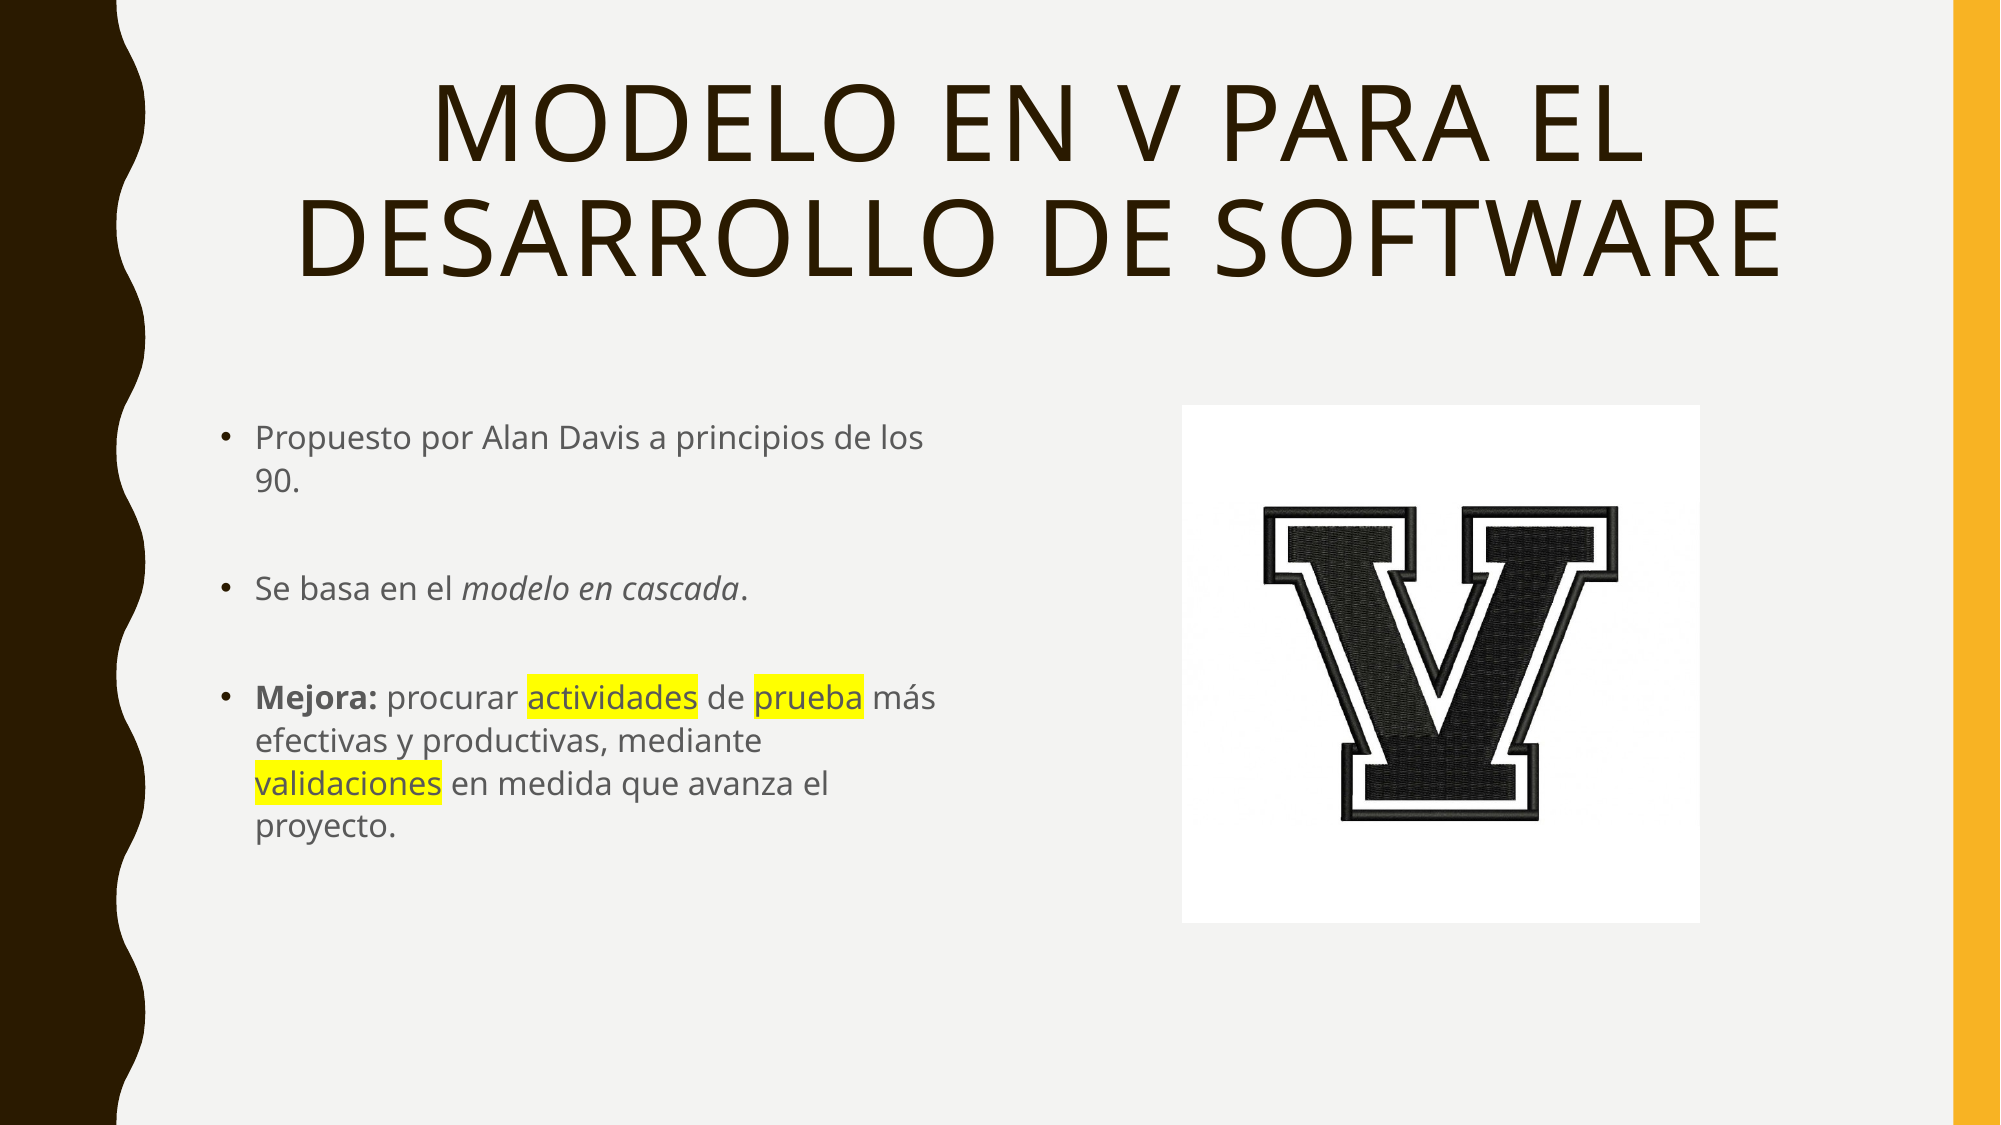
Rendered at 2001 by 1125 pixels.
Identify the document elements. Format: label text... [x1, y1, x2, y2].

picture [1182, 405, 1700, 923]
title Modelo en v para el desarrollo de software [205, 62, 1875, 308]
list Propuesto por Alan Davis a principios de los 90. Se basa en el modelo en cascada. Mejora: procurar actividades de prueba más efectivas y productivas, mediante validaciones en medida que avanza el proyecto. [205, 405, 955, 853]
